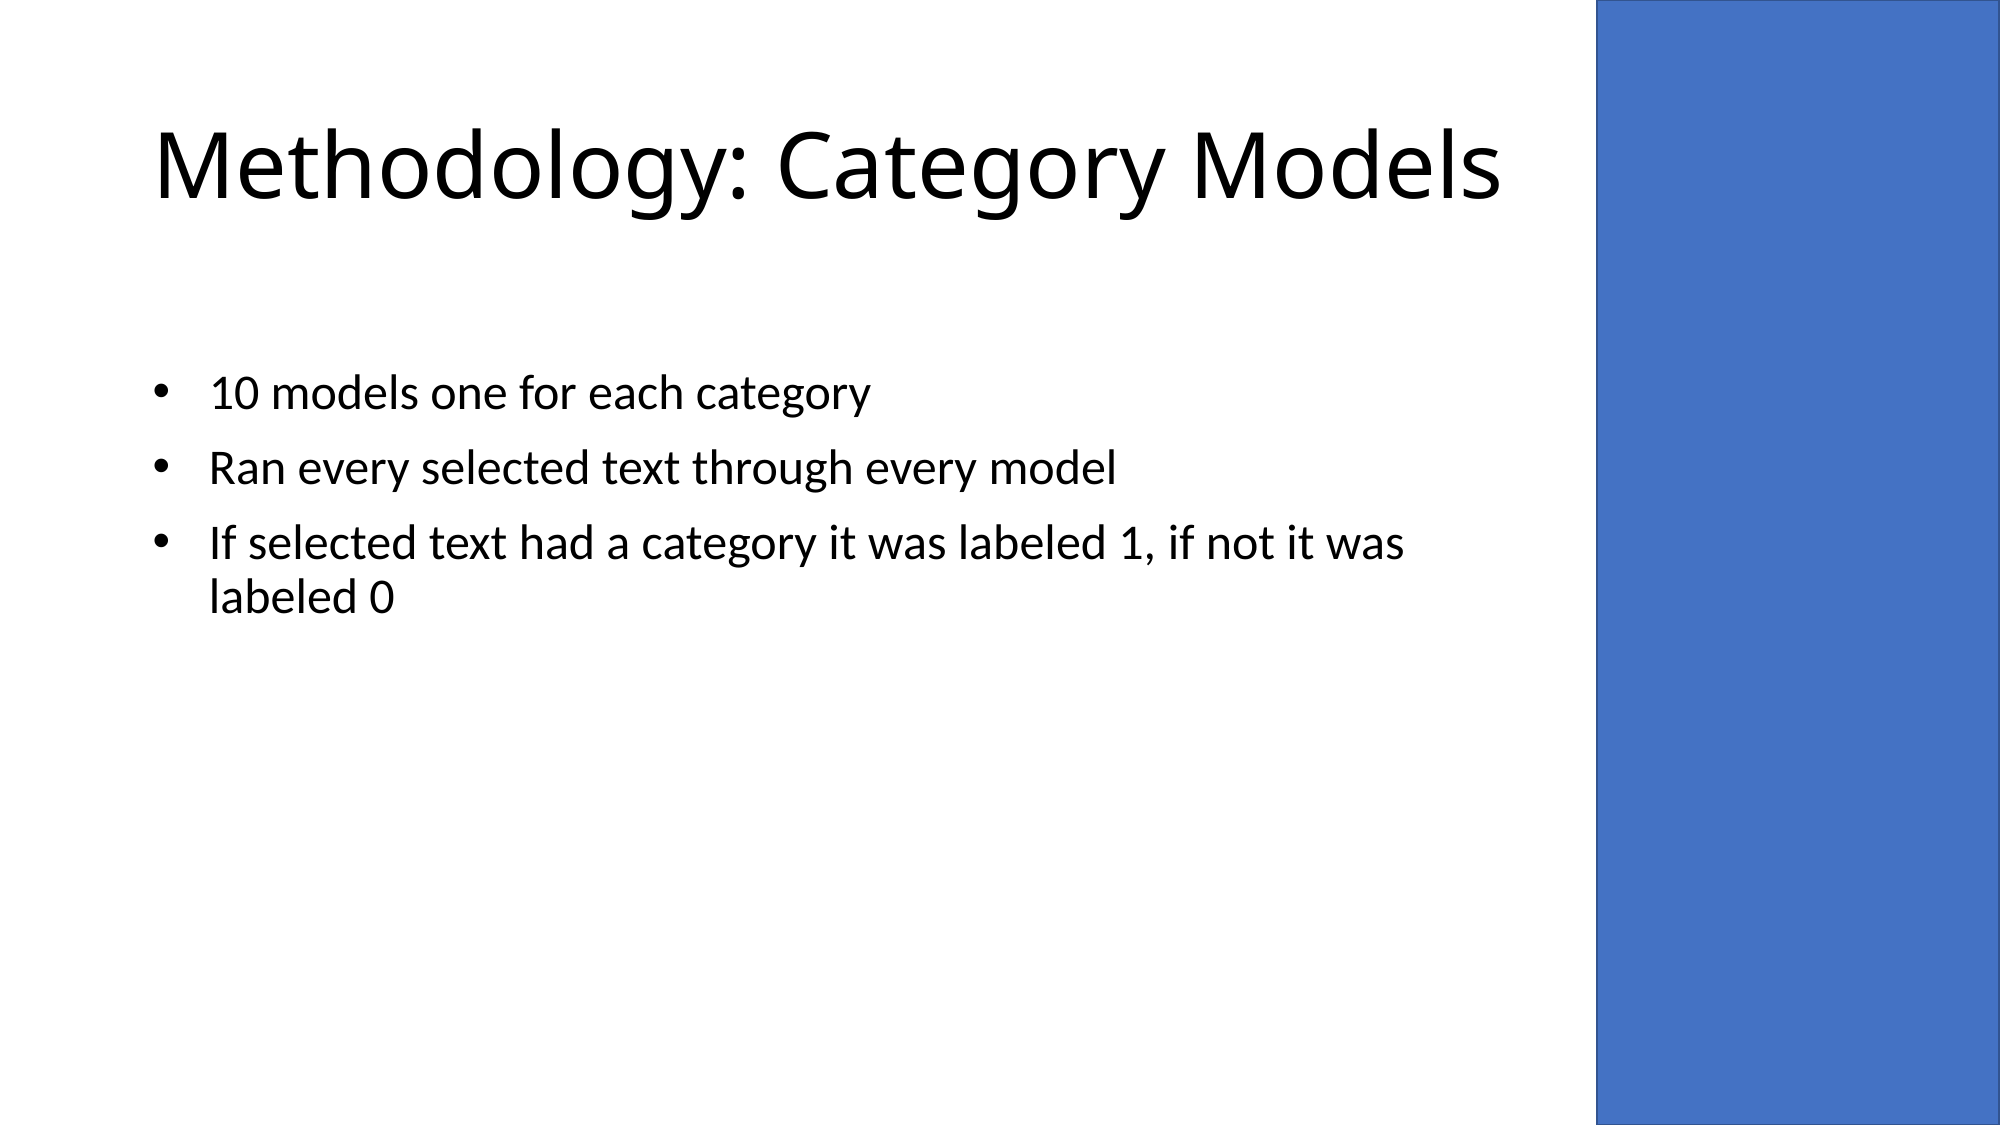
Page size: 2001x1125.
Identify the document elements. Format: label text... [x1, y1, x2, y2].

text_box [1596, 0, 2000, 1125]
title Methodology: Category Models [137, 59, 1596, 278]
list 10 models one for each category Ran every selected text through every model If selected text had a category it was labeled 1, if not it was labeled 0 [137, 278, 1565, 1086]
